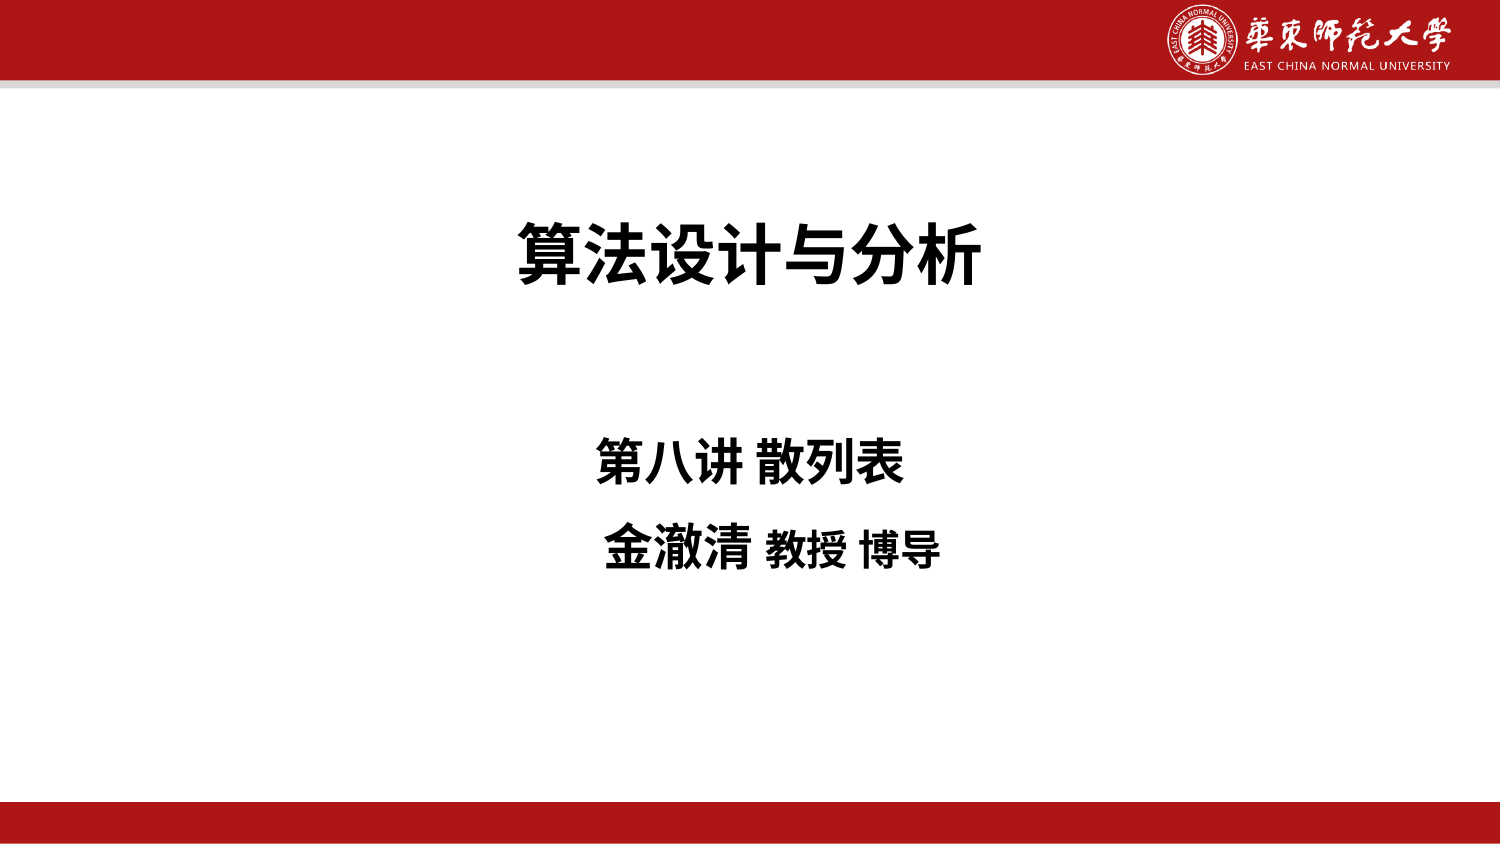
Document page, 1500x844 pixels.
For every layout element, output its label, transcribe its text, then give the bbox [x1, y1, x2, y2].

text_box 第八讲 散列表 金澈清 教授 博导 [166, 407, 1334, 624]
picture [1113, 0, 1500, 165]
text_box 算法设计与分析 [29, 142, 1470, 324]
